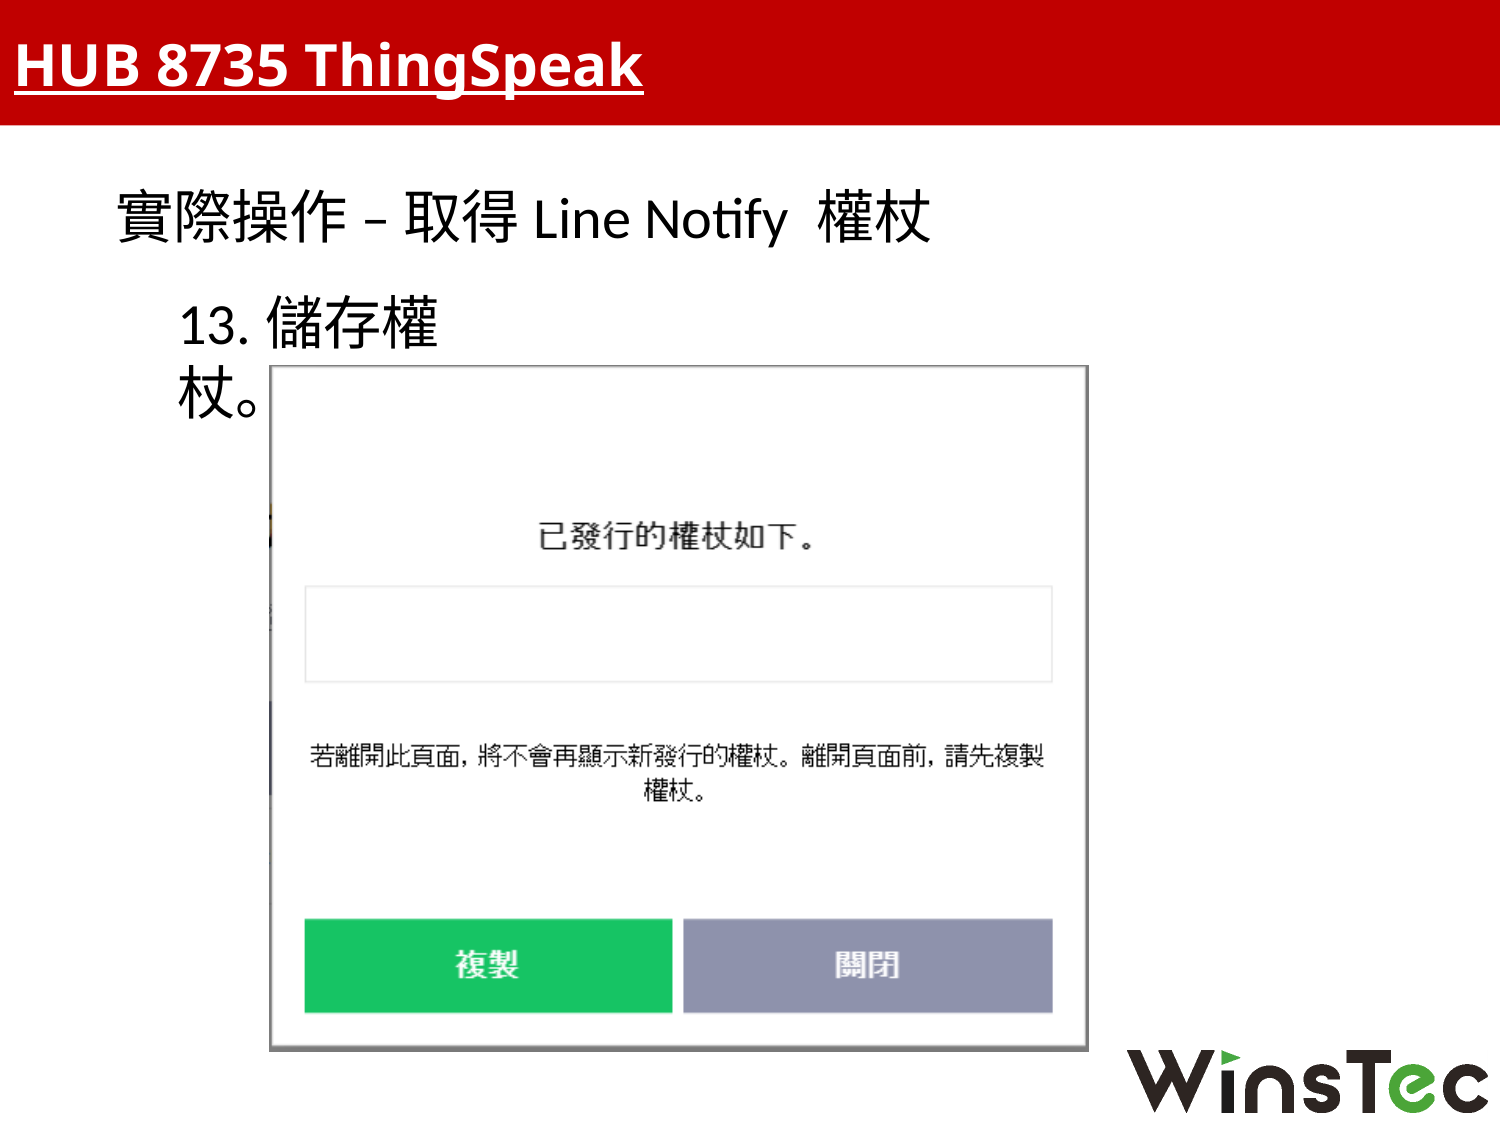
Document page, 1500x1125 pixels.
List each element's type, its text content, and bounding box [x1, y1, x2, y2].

text_box 實際操作 – 取得Line Notify 權杖 [107, 172, 1038, 258]
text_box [0, 0, 1500, 126]
picture [1127, 1049, 1489, 1113]
picture [269, 365, 1089, 1053]
text_box 13.儲存權杖。 [169, 278, 554, 434]
